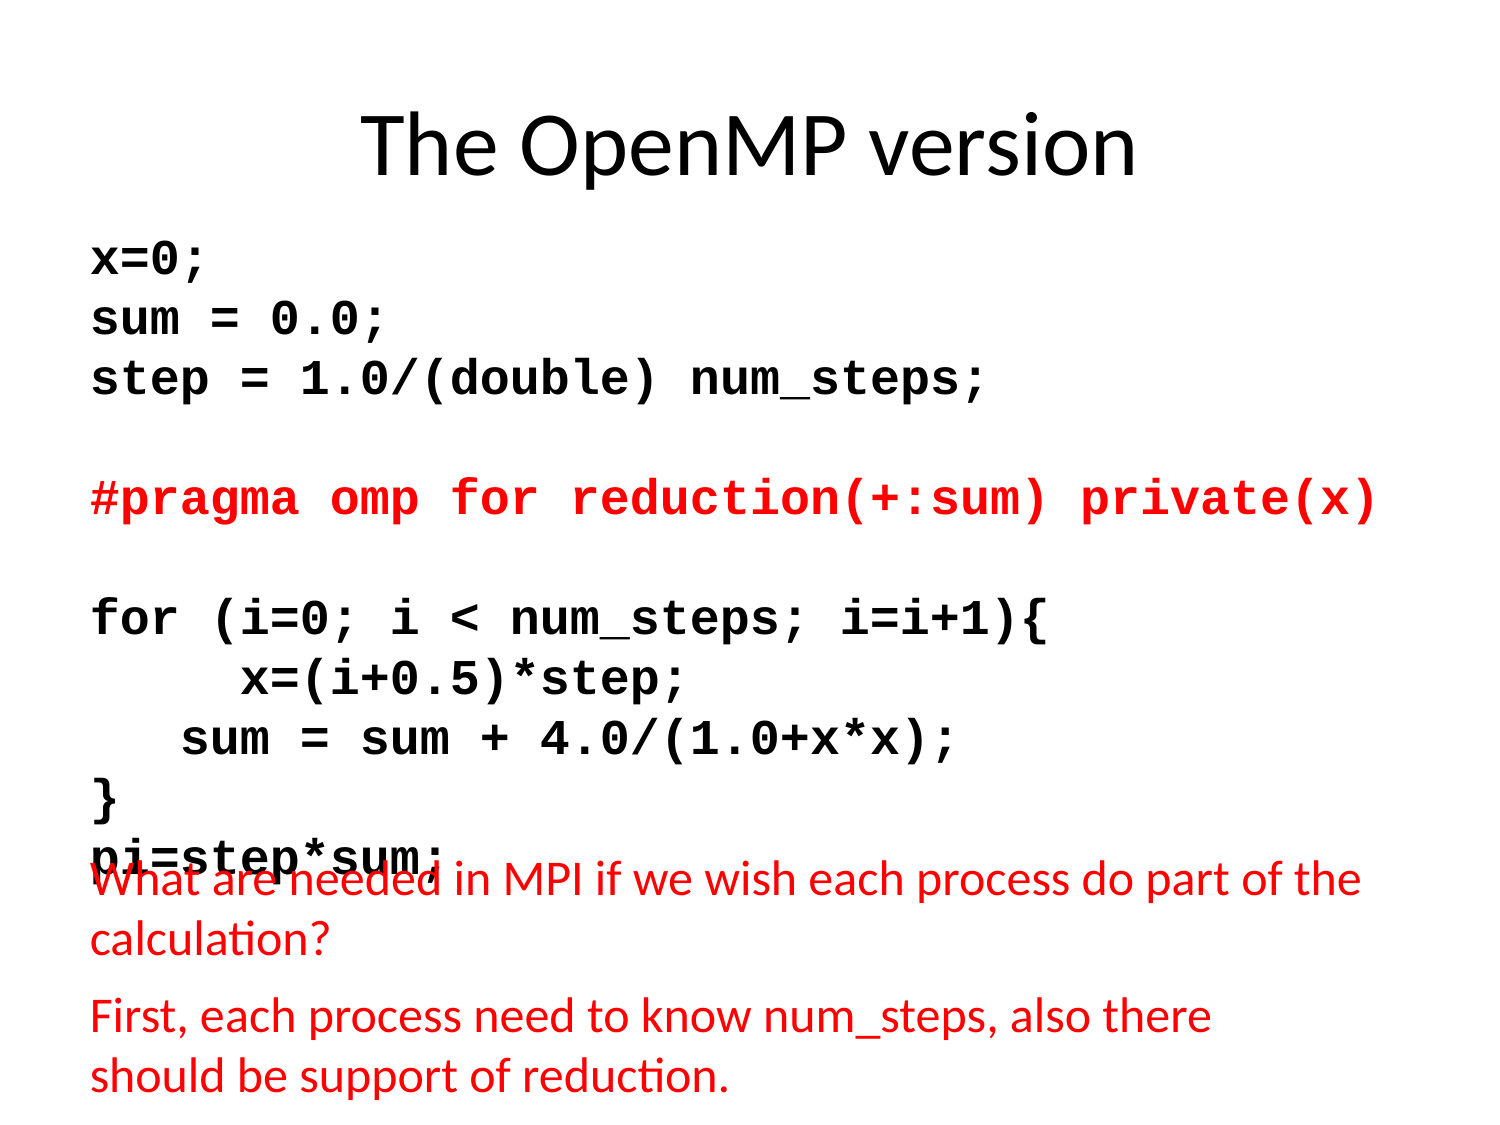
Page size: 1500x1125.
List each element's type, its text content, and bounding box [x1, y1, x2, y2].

text_box First, each process need to know num_steps, also there should be support of reduction. [75, 974, 1370, 1110]
title The OpenMP version [75, 45, 1425, 217]
text_box x=0; sum = 0.0; step = 1.0/(double) num_steps; #pragma omp for reduction(+:sum) private(x) for (i=0; i < num_steps; i=i+1){ x=(i+0.5)*step; sum = sum + 4.0/(1.0+x*x); } pi=step*sum; [74, 217, 1447, 893]
text_box What are needed in MPI if we wish each process do part of the calculation? [74, 838, 1395, 974]
